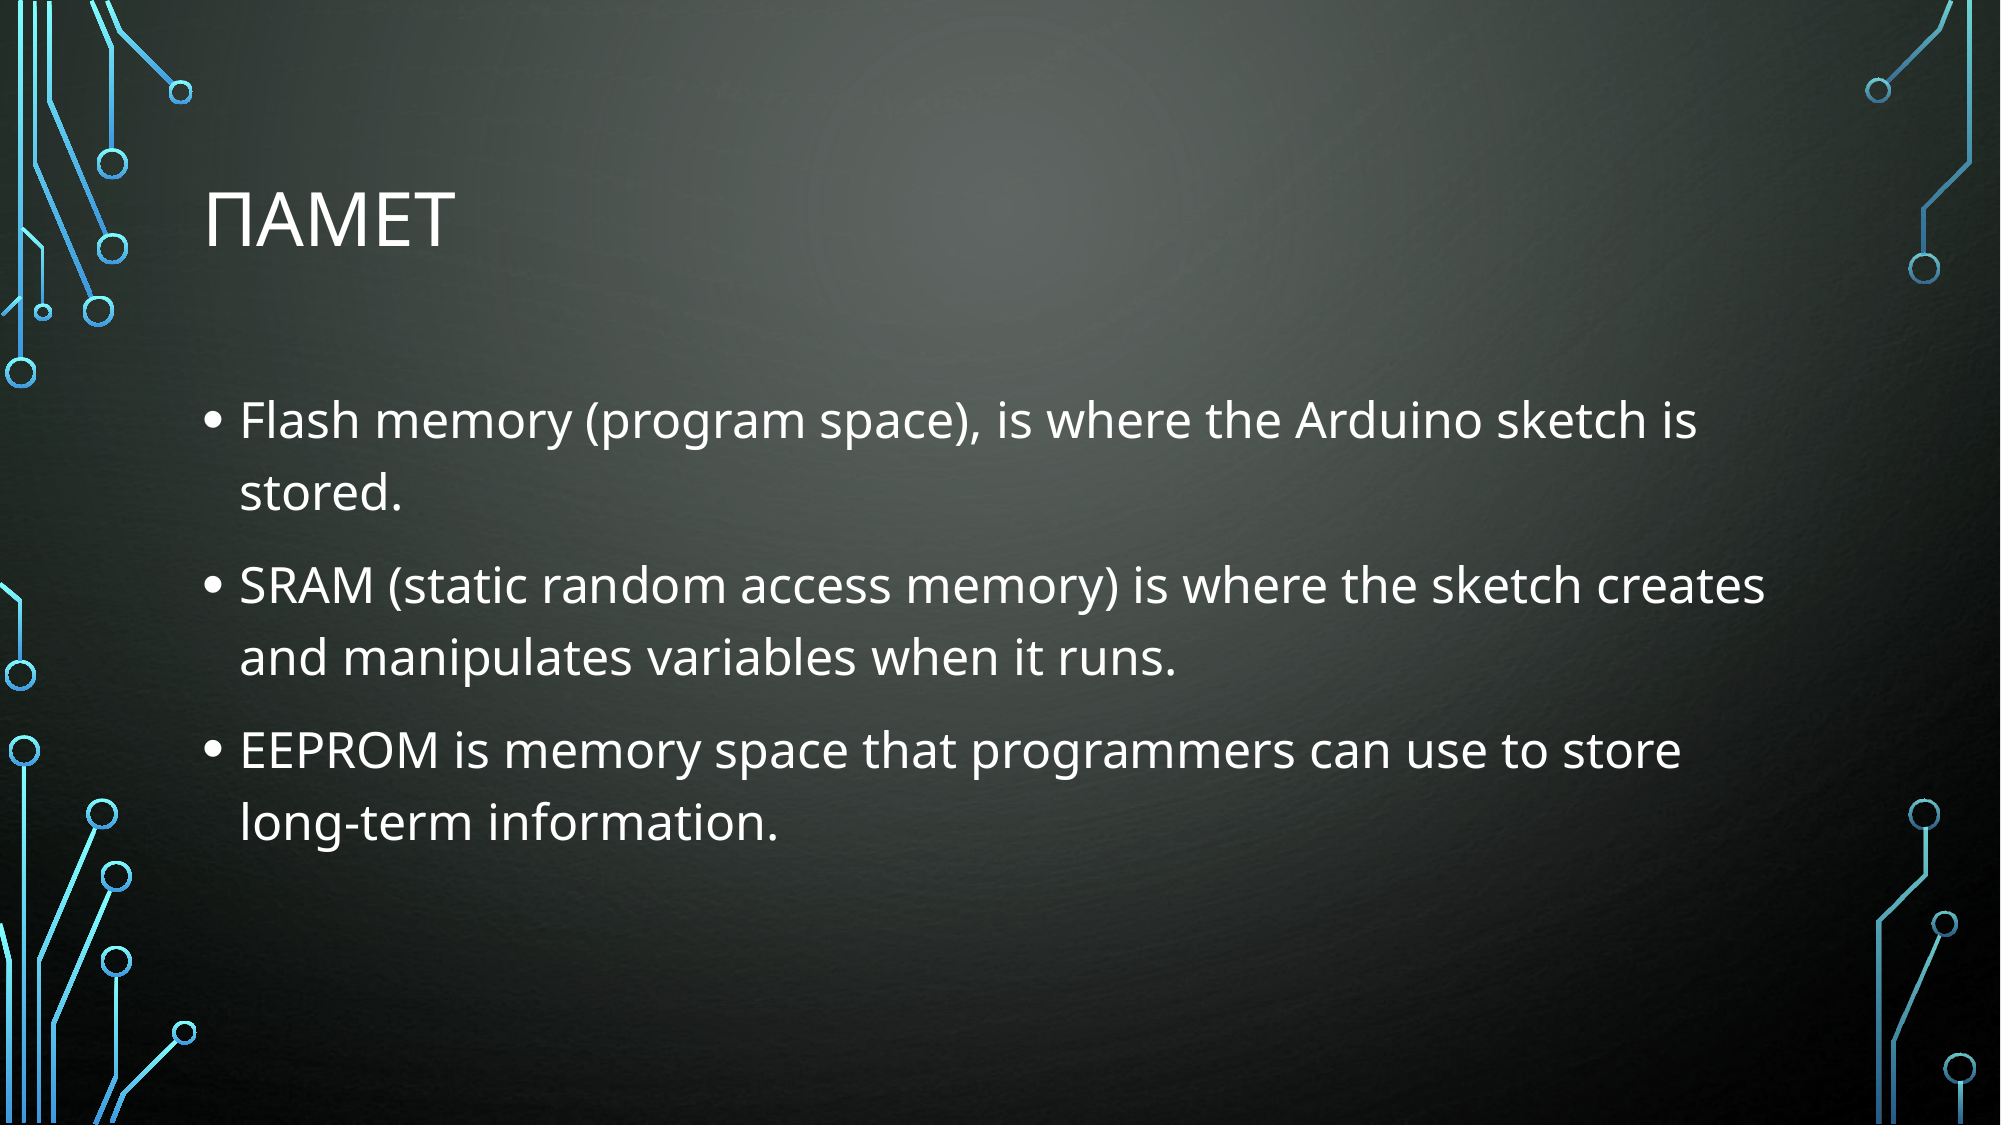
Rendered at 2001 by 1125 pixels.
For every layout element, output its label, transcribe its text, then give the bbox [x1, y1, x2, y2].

title Памет [187, 101, 1813, 344]
list Flash memory (program space), is where the Arduino sketch is stored. SRAM (static random access memory) is where the sketch creates and manipulates variables when it runs. EEPROM is memory space that programmers can use to store long-term information. [187, 369, 1813, 950]
